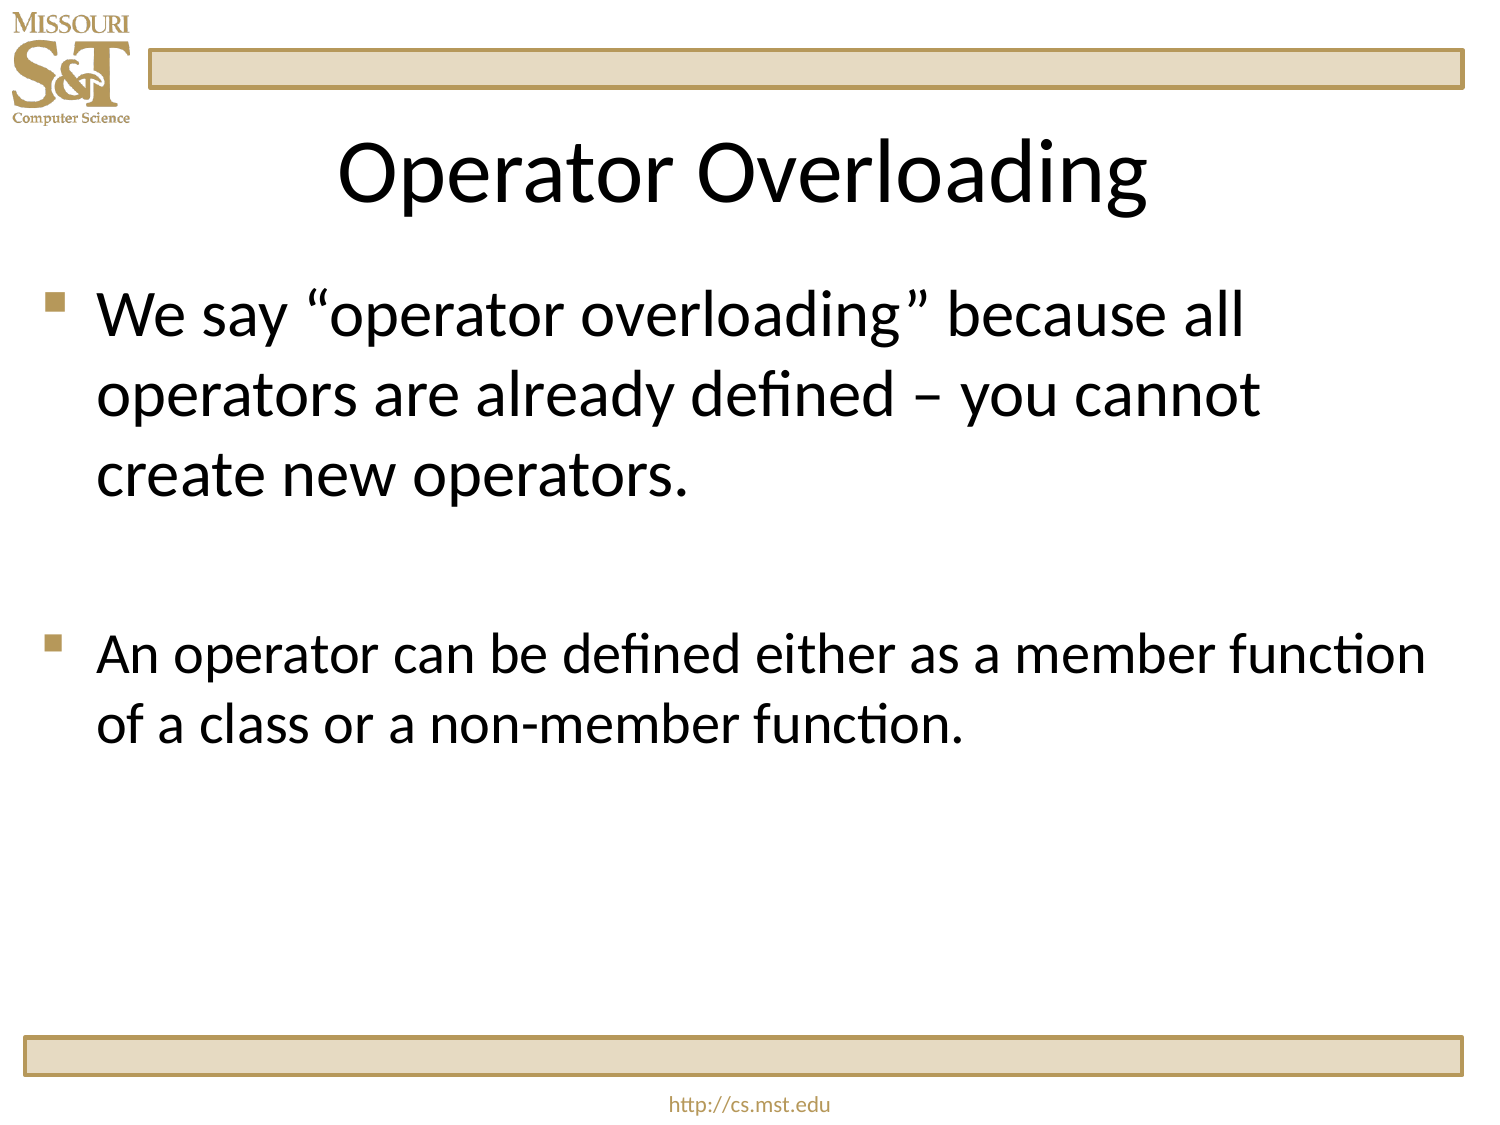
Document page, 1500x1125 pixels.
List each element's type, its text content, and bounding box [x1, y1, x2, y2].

title Operator Overloading [24, 99, 1463, 233]
list We say “operator overloading” because all operators are already defined – you cannot create new operators. An operator can be defined either as a member function of a class or a non-member function. [24, 262, 1463, 1063]
picture [12, 12, 130, 126]
